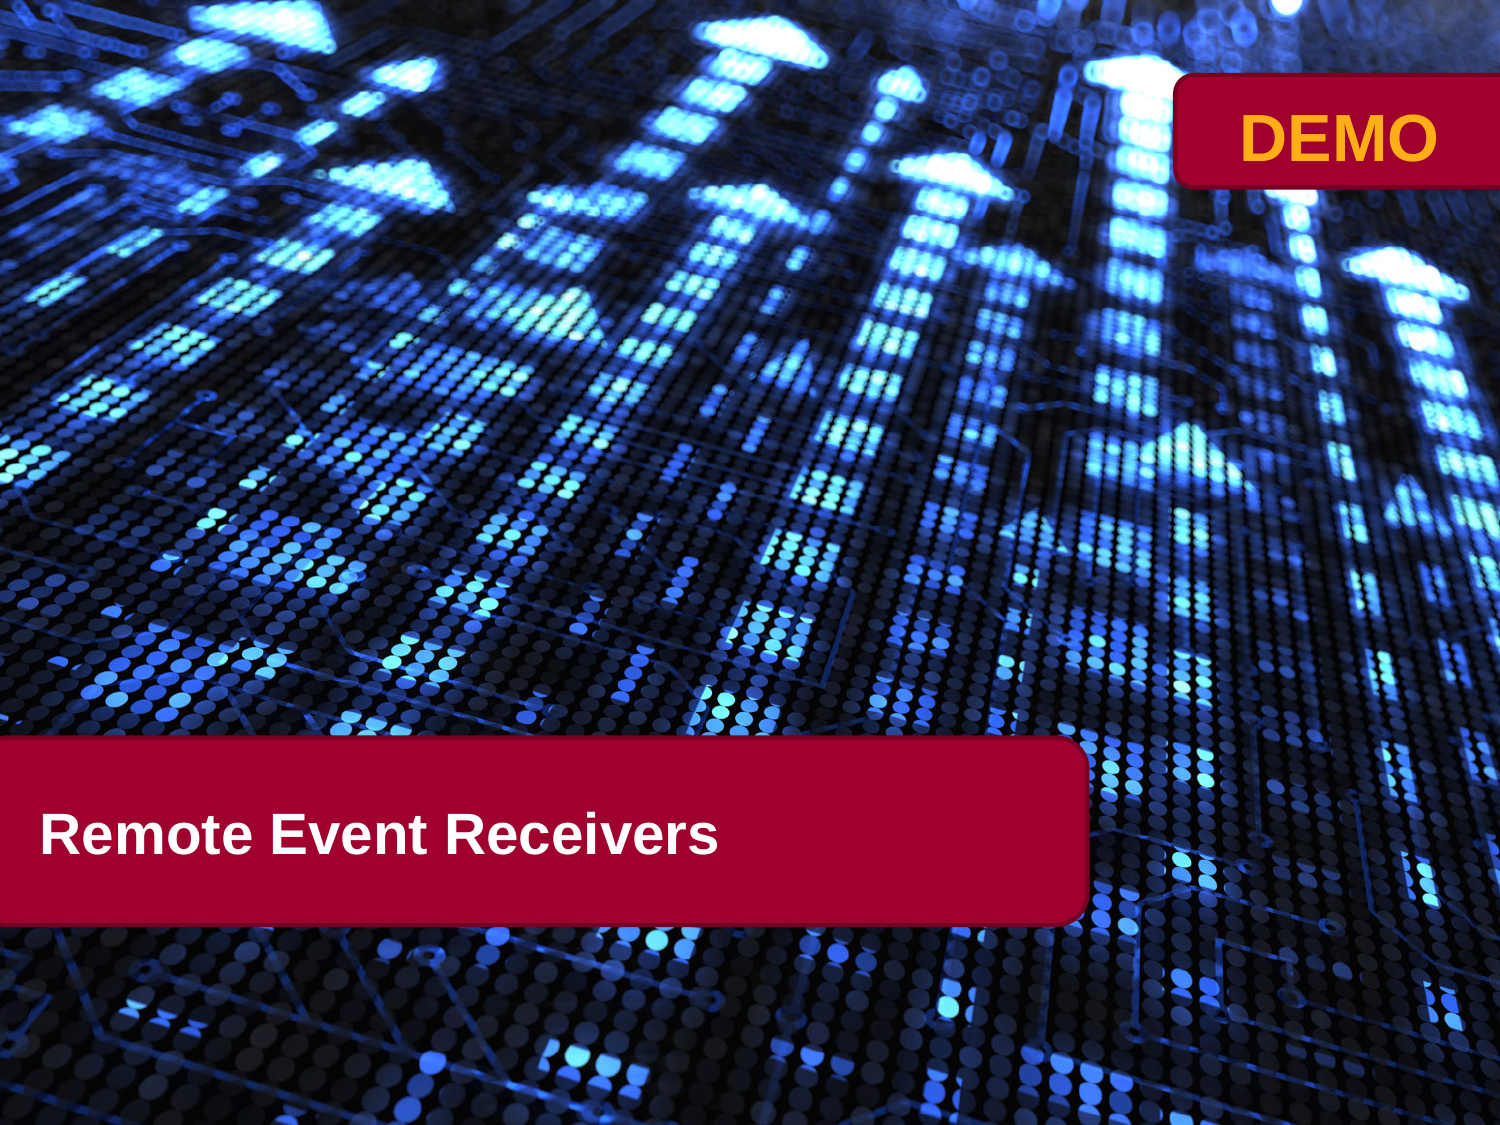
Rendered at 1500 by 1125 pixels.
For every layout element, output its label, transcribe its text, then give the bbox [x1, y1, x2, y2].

picture [0, 0, 1500, 1125]
title Remote Event Receivers [24, 750, 1063, 913]
